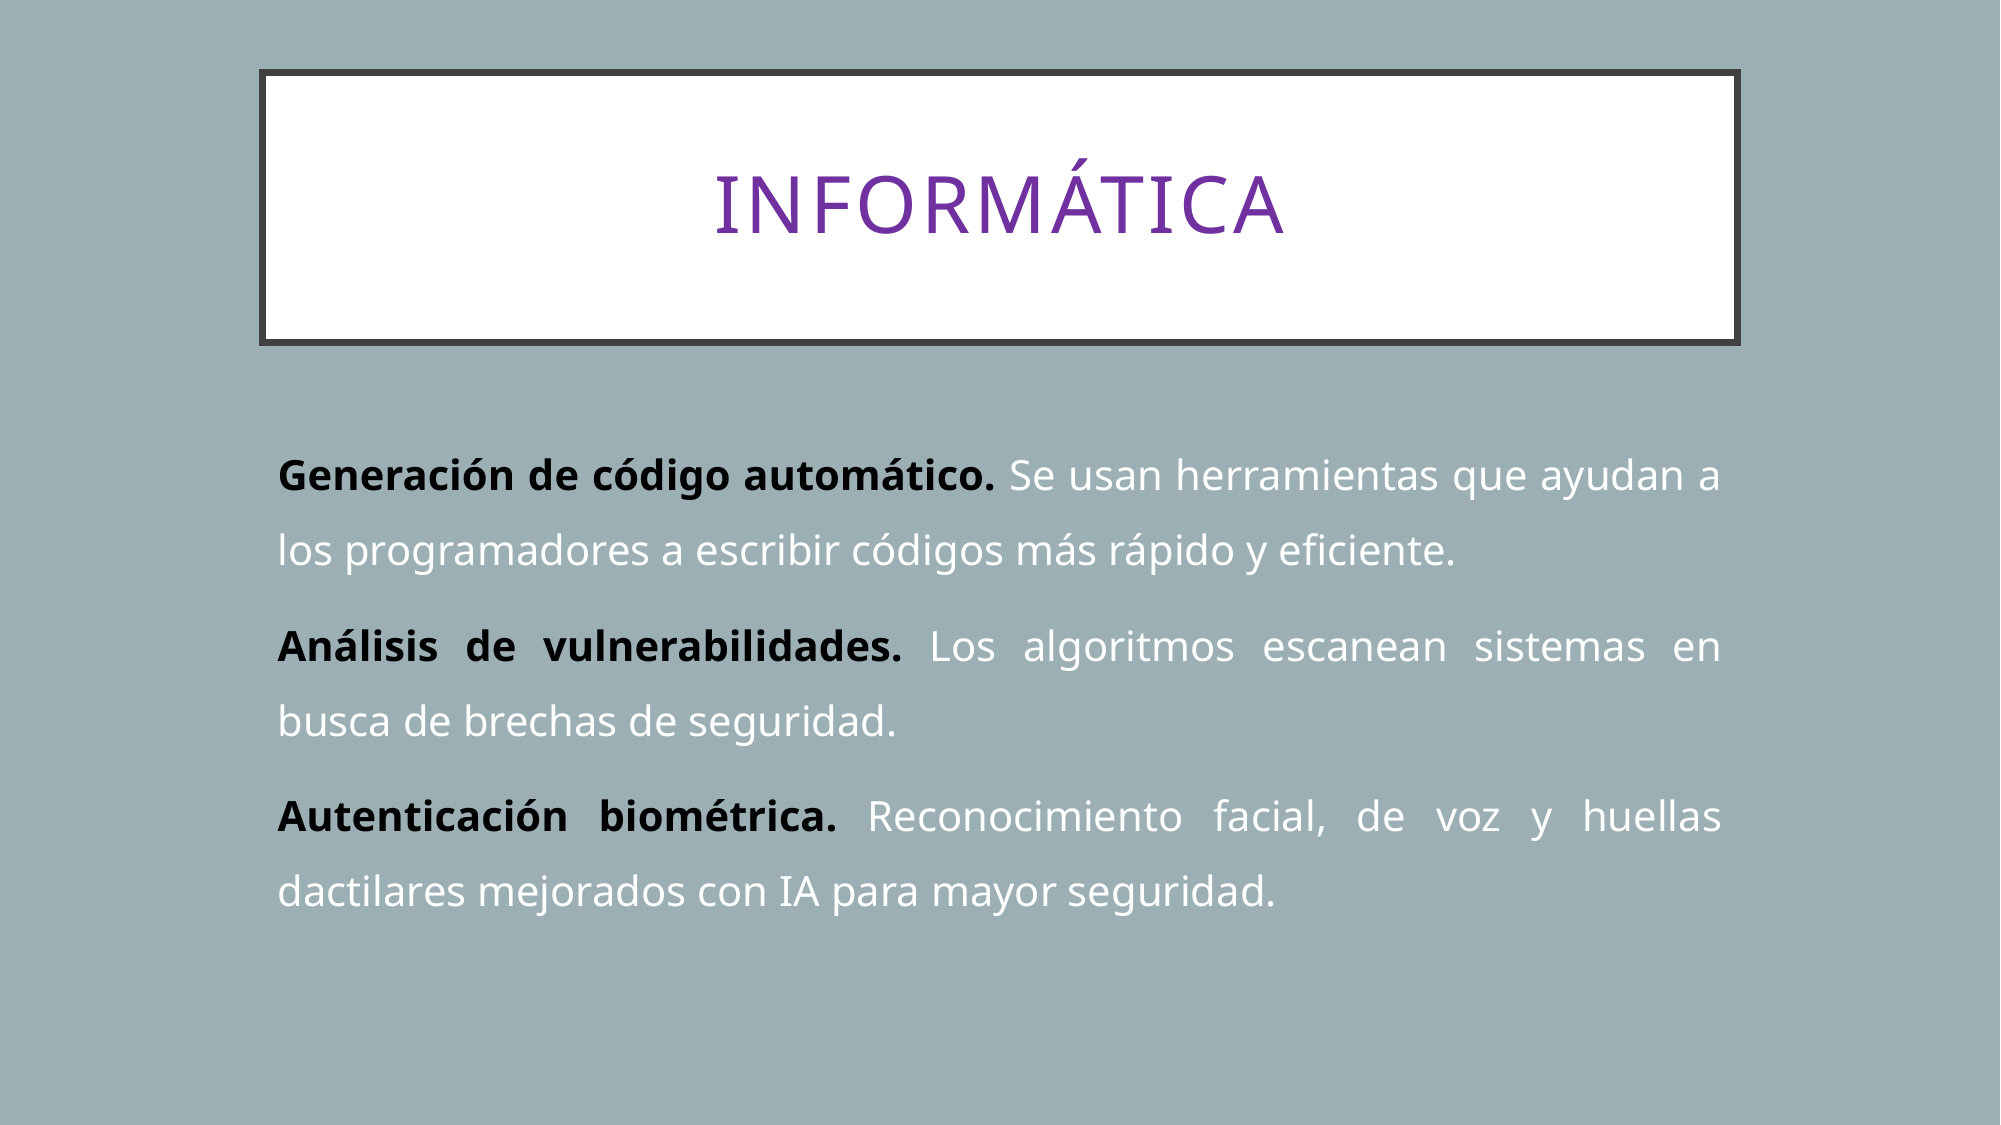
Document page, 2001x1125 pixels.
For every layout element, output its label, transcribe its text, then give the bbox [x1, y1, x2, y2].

subtitle Generación de código automático. Se usan herramientas que ayudan a los programadores a escribir códigos más rápido y eficiente. Análisis de vulnerabilidades. Los algoritmos escanean sistemas en busca de brechas de seguridad. Autenticación biométrica. Reconocimiento facial, de voz y huellas dactilares mejorados con IA para mayor seguridad. [262, 416, 1738, 971]
title INFORMÁTICA [259, 69, 1741, 346]
